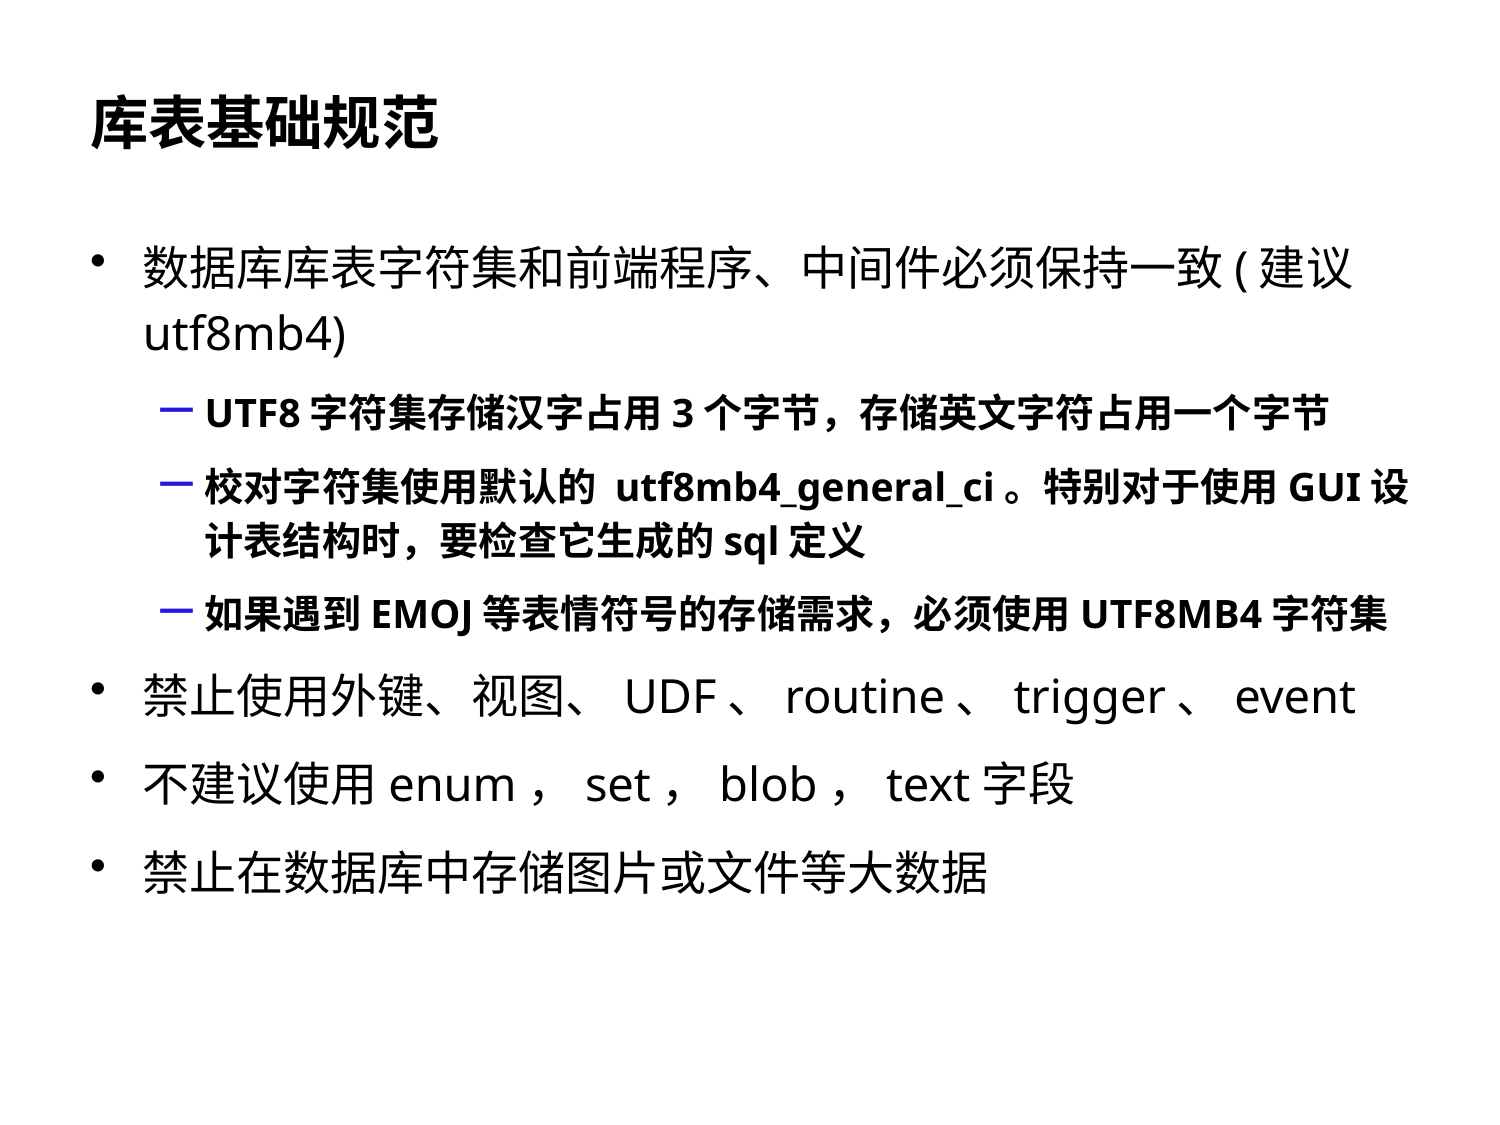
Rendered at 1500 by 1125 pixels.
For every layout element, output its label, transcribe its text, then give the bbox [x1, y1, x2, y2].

list 数据库库表字符集和前端程序、中间件必须保持一致(建议utf8mb4) UTF8字符集存储汉字占用3个字节，存储英文字符占用一个字节 校对字符集使用默认的 utf8mb4_general_ci。特别对于使用GUI设计表结构时，要检查它生成的sql定义 如果遇到EMOJ等表情符号的存储需求，必须使用UTF8MB4字符集 禁止使用外键、视图、UDF、routine、trigger、event 不建议使用enum，set，blob，text字段 禁止在数据库中存储图片或文件等大数据 [74, 222, 1426, 1032]
title 库表基础规范 [74, 56, 1426, 185]
